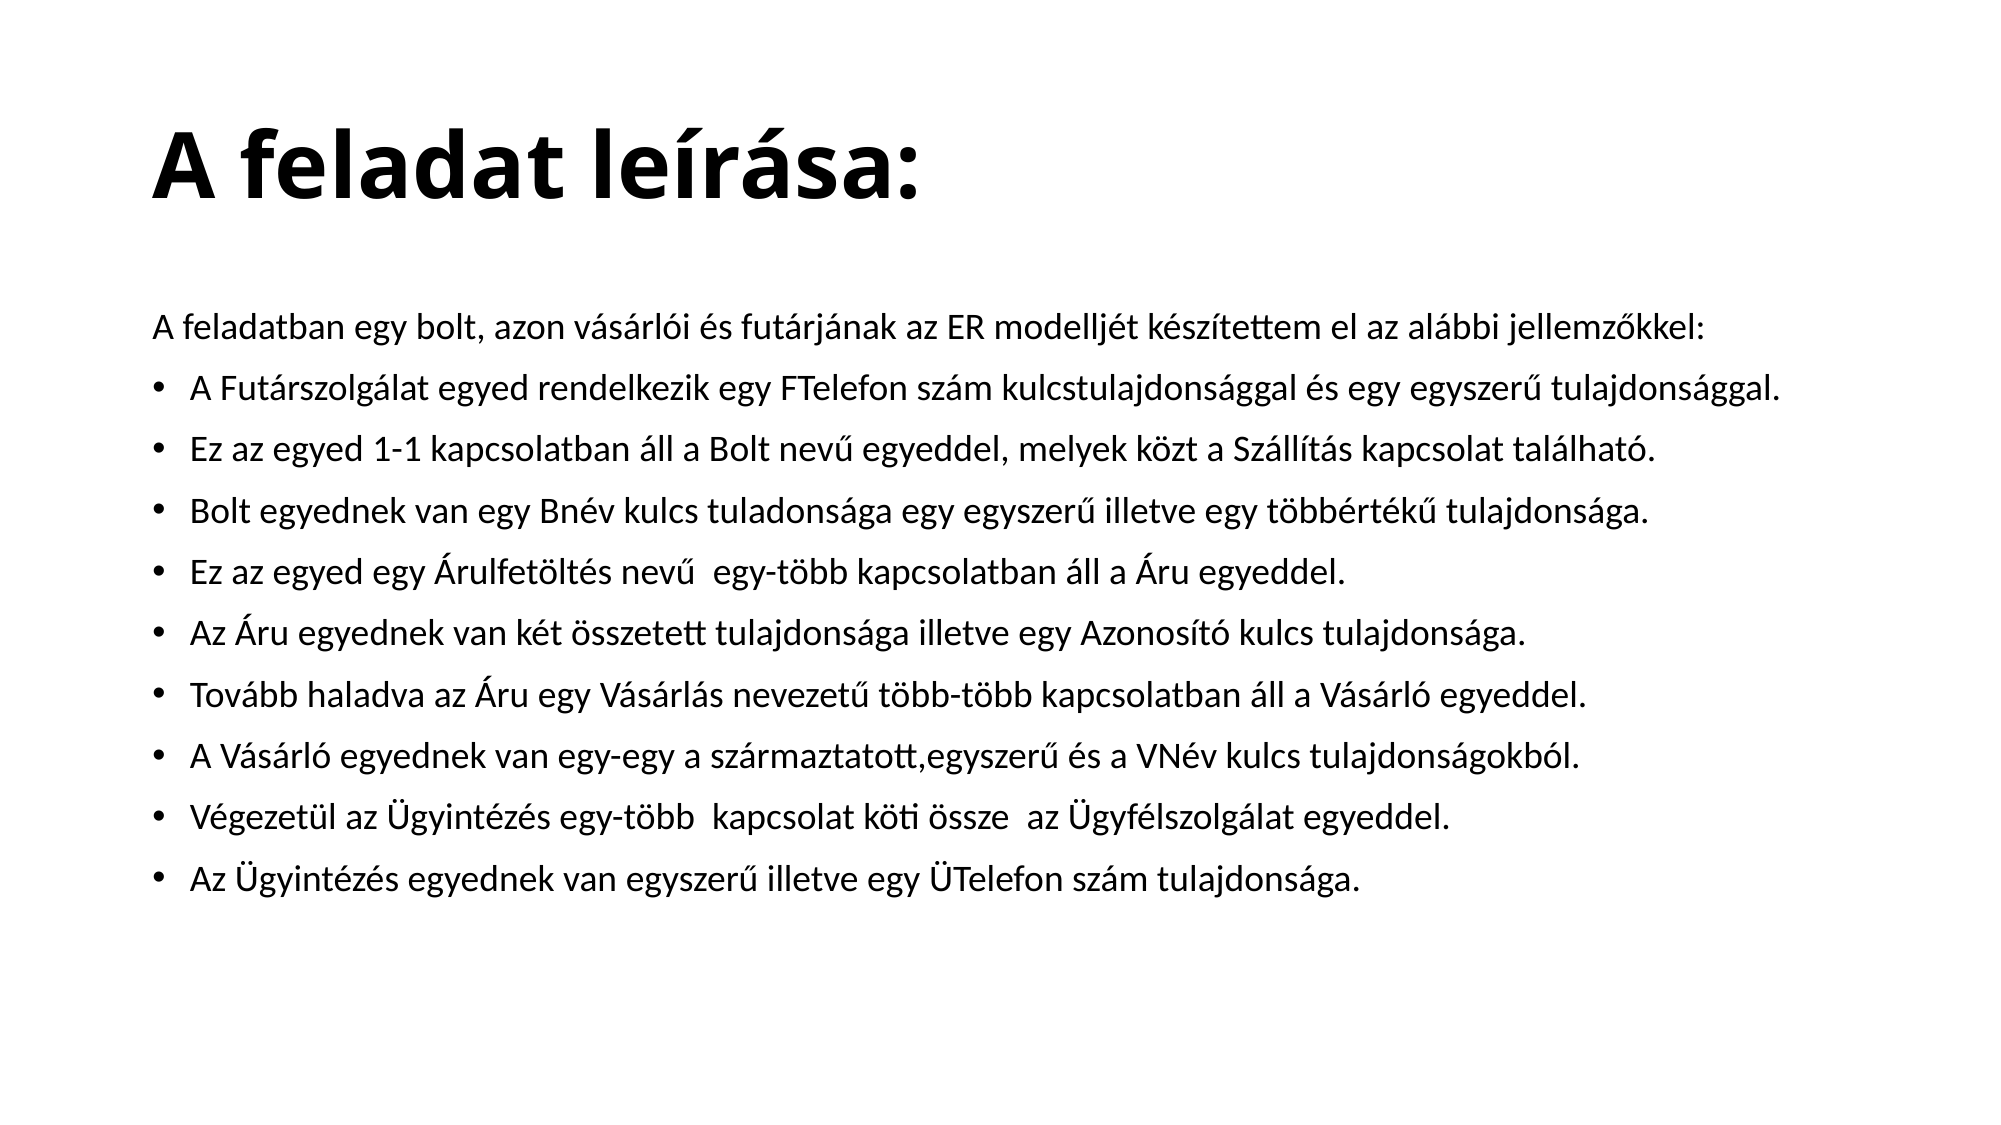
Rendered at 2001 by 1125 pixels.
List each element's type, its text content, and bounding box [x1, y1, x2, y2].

title A feladat leírása: [137, 59, 1863, 278]
list A feladatban egy bolt, azon vásárlói és futárjának az ER modelljét készítettem el az alábbi jellemzőkkel: A Futárszolgálat egyed rendelkezik egy FTelefon szám kulcstulajdonsággal és egy egyszerű tulajdonsággal. Ez az egyed 1-1 kapcsolatban áll a Bolt nevű egyeddel, melyek közt a Szállítás kapcsolat található. Bolt egyednek van egy Bnév kulcs tuladonsága egy egyszerű illetve egy többértékű tulajdonsága. Ez az egyed egy Árulfetöltés nevű egy-több kapcsolatban áll a Áru egyeddel. Az Áru egyednek van két összetett tulajdonsága illetve egy Azonosító kulcs tulajdonsága. Tovább haladva az Áru egy Vásárlás nevezetű több-több kapcsolatban áll a Vásárló egyeddel. A Vásárló egyednek van egy-egy a származtatott,egyszerű és a VNév kulcs tulajdonságokból. Végezetül az Ügyintézés egy-több kapcsolat köti össze az Ügyfélszolgálat egyeddel. Az Ügyintézés egyednek van egyszerű illetve egy ÜTelefon szám tulajdonsága. [137, 299, 1863, 1014]
